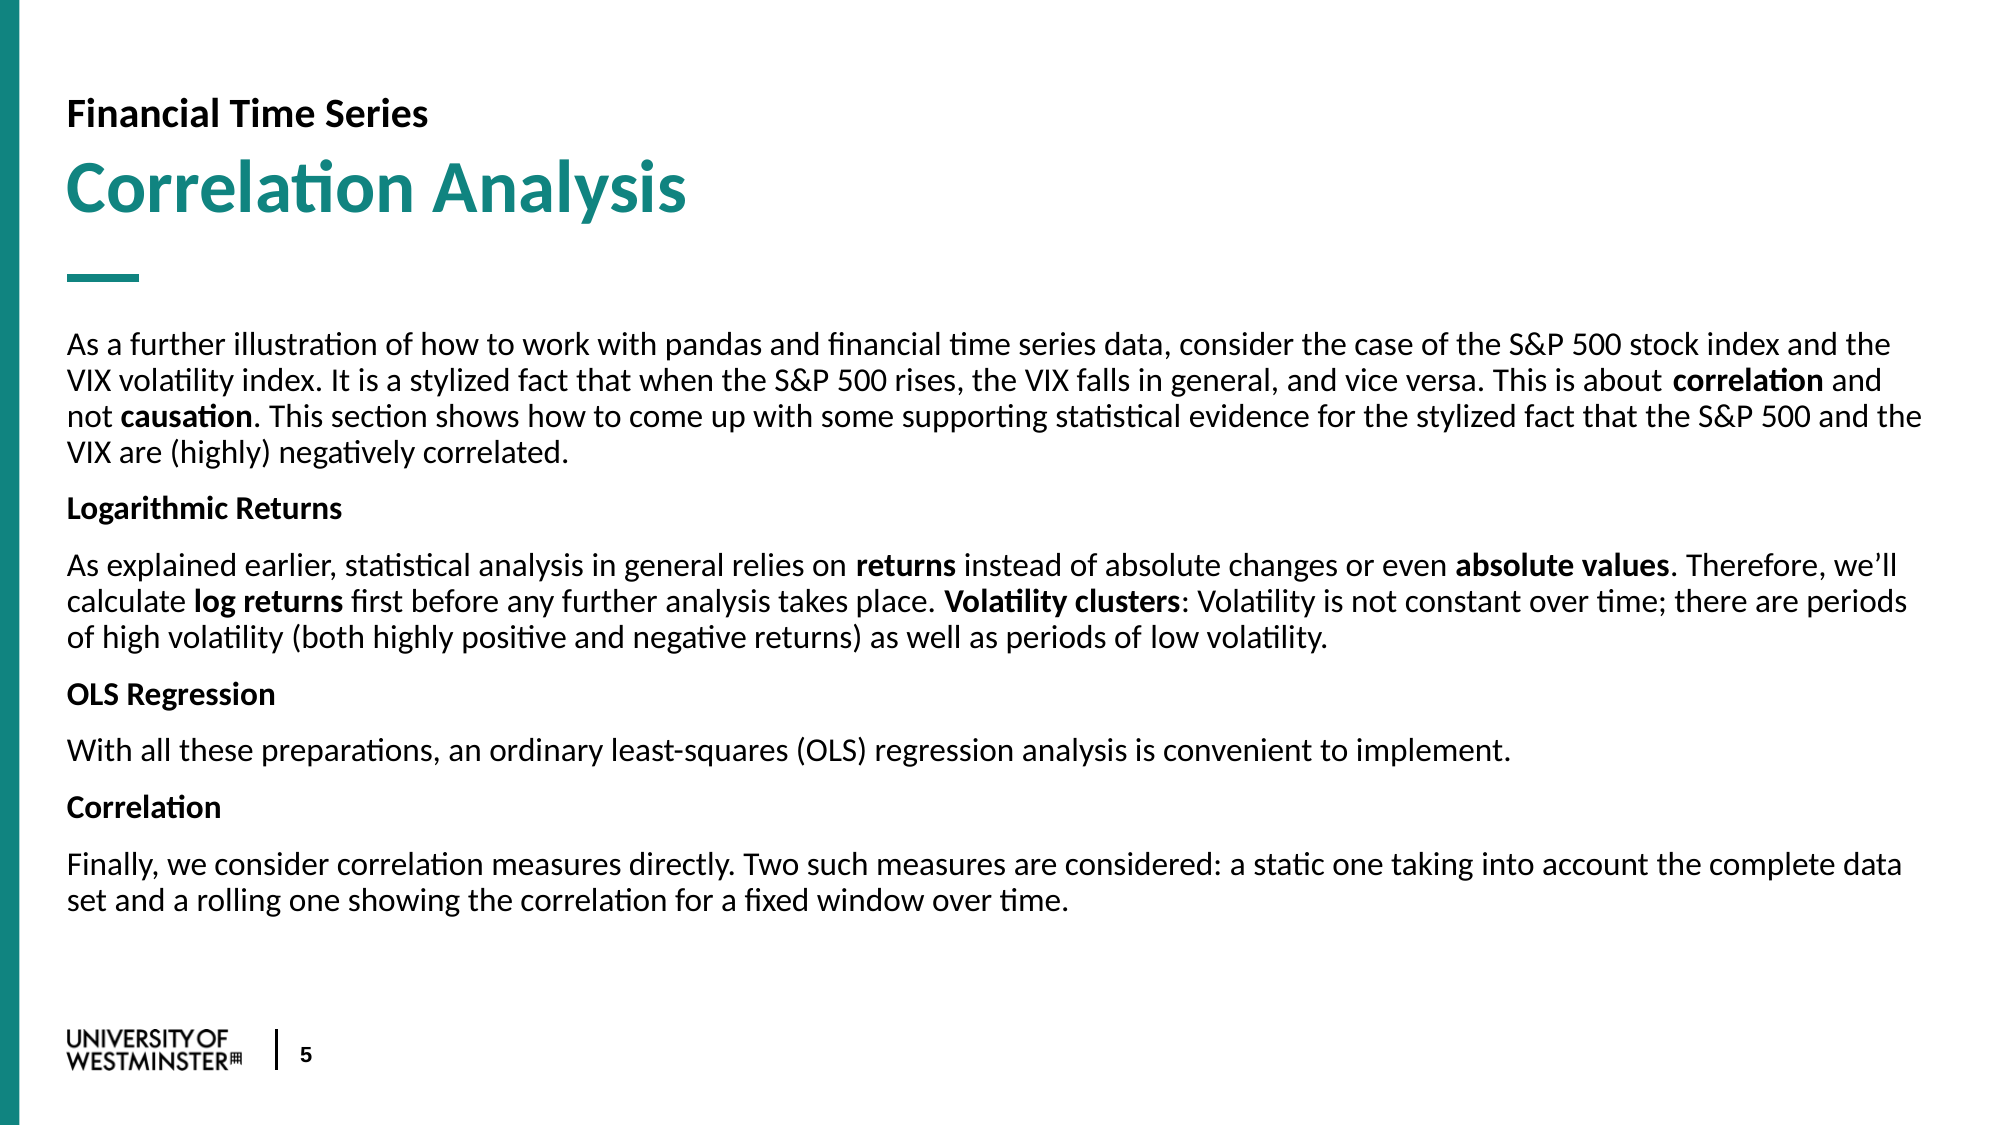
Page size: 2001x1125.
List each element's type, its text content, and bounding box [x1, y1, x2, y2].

list Financial Time Series [66, 54, 1933, 136]
list As a further illustration of how to work with pandas and financial time series data, consider the case of the S&P 500 stock index and the VIX volatility index. It is a stylized fact that when the S&P 500 rises, the VIX falls in general, and vice versa. This is about correlation and not causation. This section shows how to come up with some supporting statistical evidence for the stylized fact that the S&P 500 and the VIX are (highly) negatively correlated. Logarithmic Returns As explained earlier, statistical analysis in general relies on returns instead of absolute changes or even absolute values. Therefore, we’ll calculate log returns first before any further analysis takes place. Volatility clusters: Volatility is not constant over time; there are periods of high volatility (both highly positive and negative returns) as well as periods of low volatility. OLS Regression With all these preparations, an ordinary least-squares (OLS) regression analysis is convenient to implement. Correlation Finally, we consider correlation measures directly. Two such measures are considered: a static one taking into account the complete data set and a rolling one showing the correlation for a fixed window over time. [66, 326, 1933, 988]
picture [66, 1029, 242, 1071]
list Correlation Analysis [66, 136, 1933, 229]
